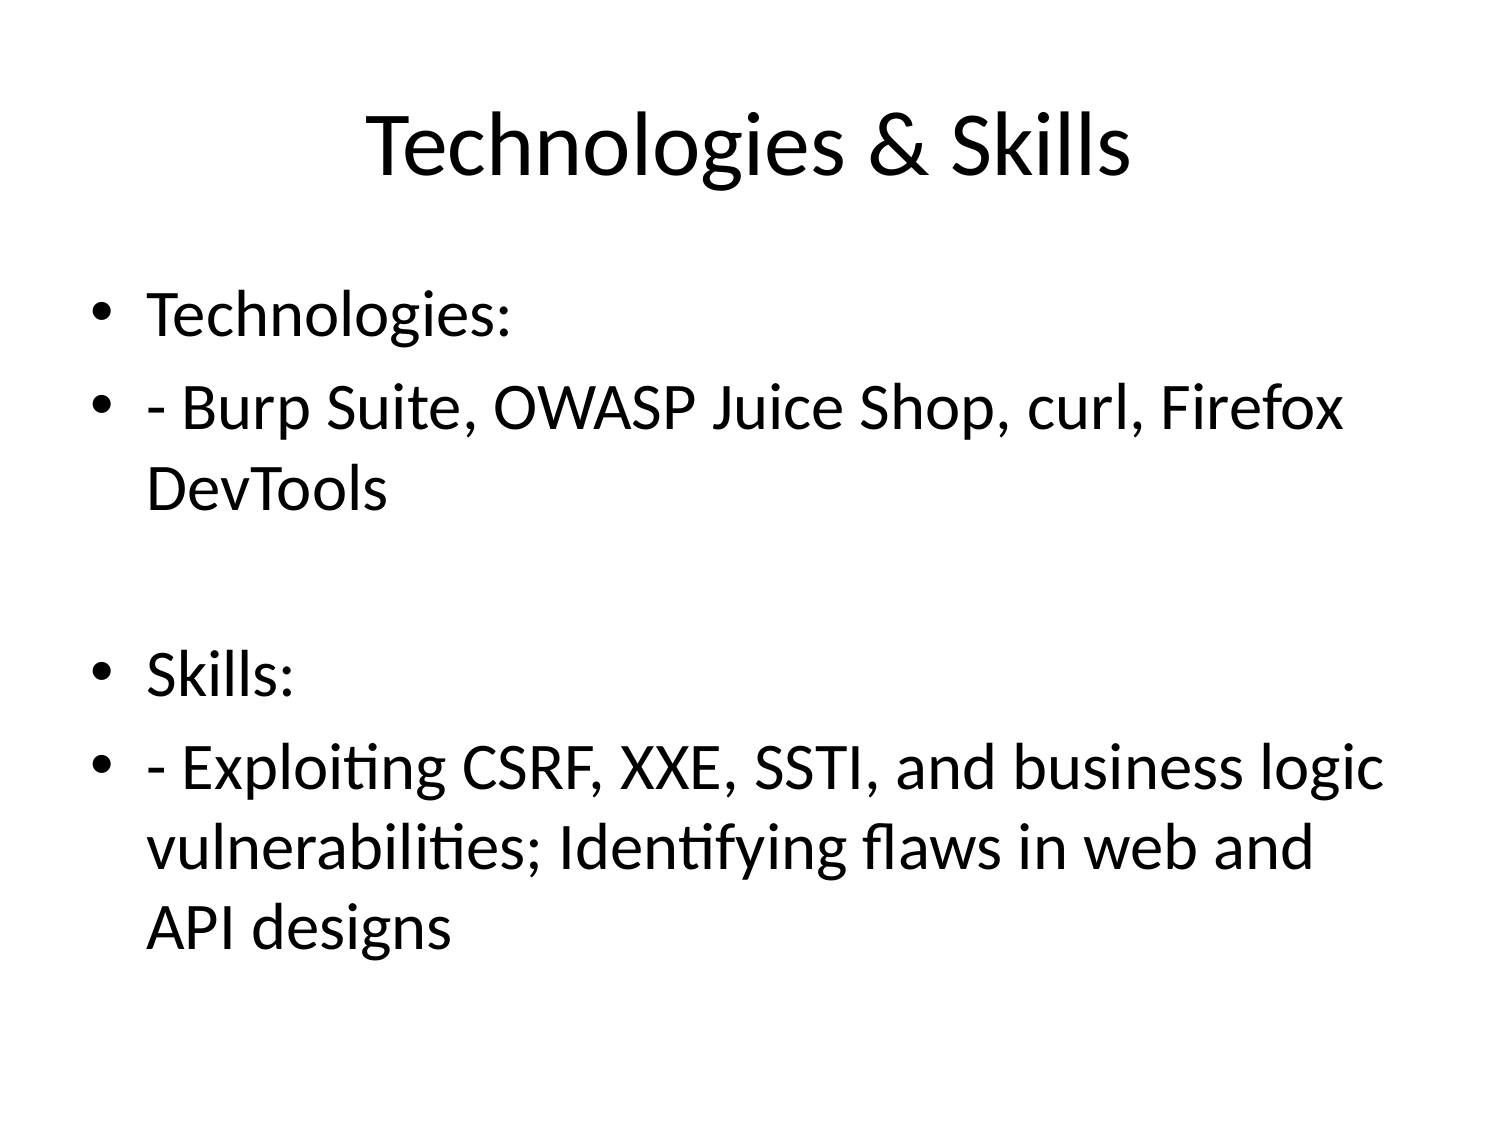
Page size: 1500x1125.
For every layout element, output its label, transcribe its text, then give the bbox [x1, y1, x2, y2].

list Technologies: - Burp Suite, OWASP Juice Shop, curl, Firefox DevTools Skills: - Exploiting CSRF, XXE, SSTI, and business logic vulnerabilities; Identifying flaws in web and API designs [75, 262, 1425, 1005]
title Technologies & Skills [75, 45, 1425, 233]
